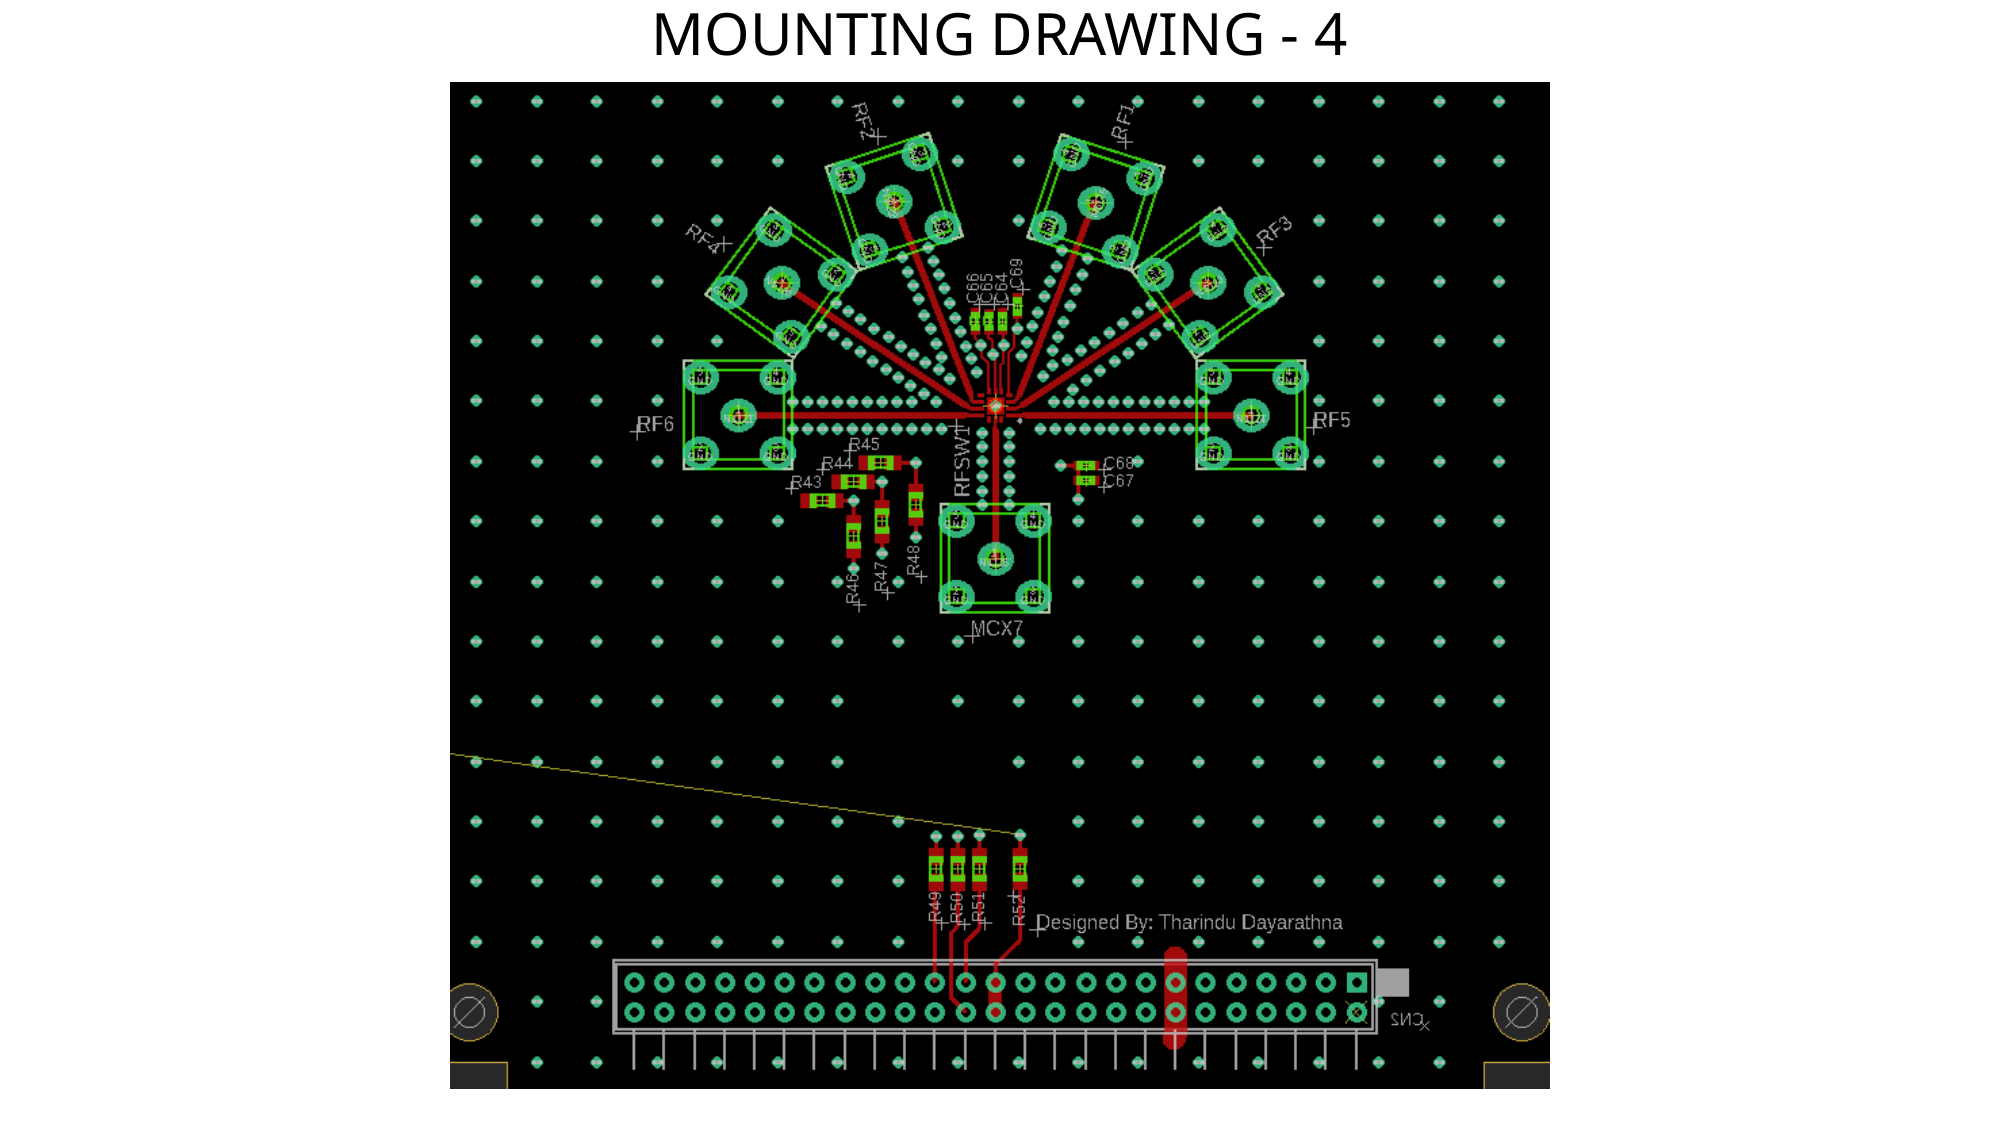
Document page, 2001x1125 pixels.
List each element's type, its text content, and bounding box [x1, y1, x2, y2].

title MOUNTING DRAWING - 4 [340, 8, 1660, 65]
picture [450, 82, 1550, 1089]
